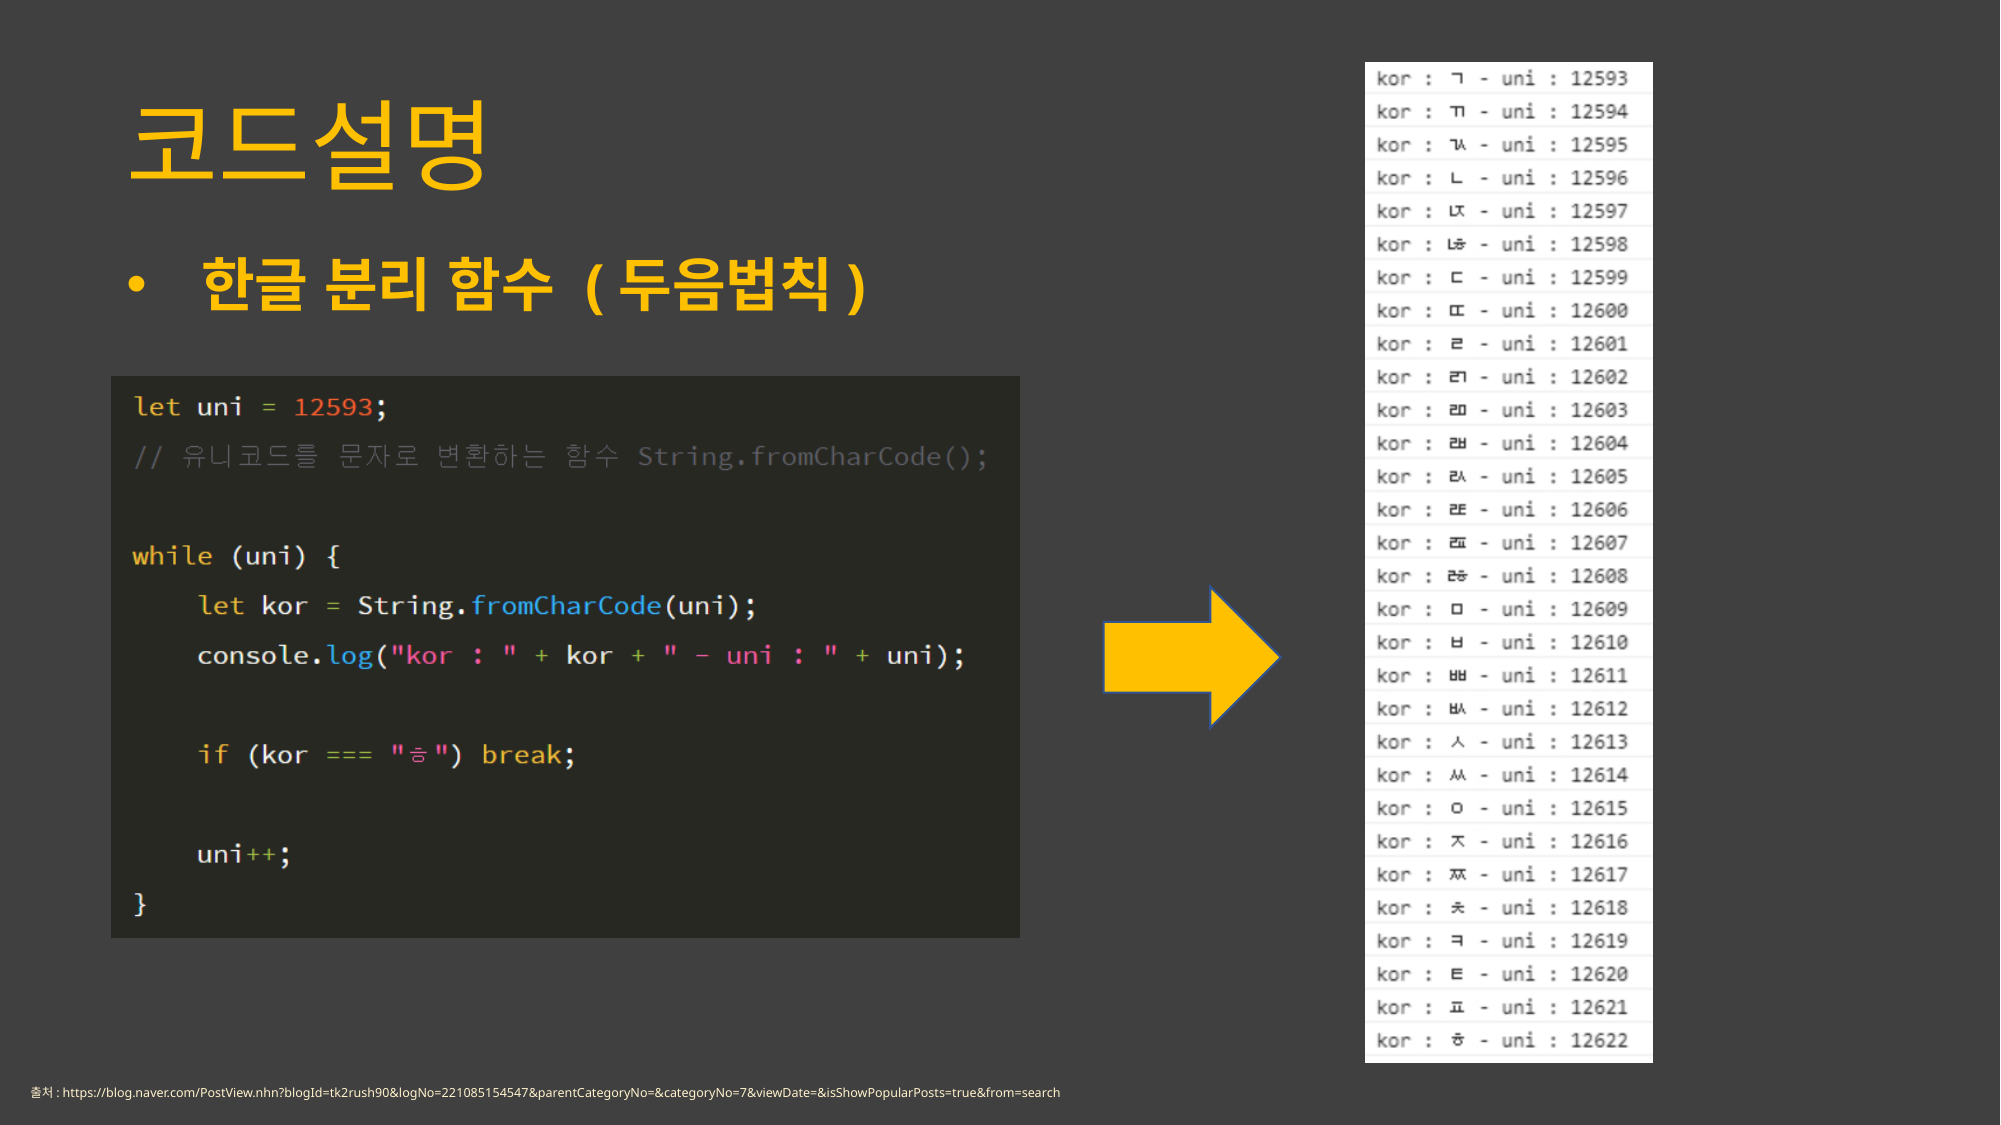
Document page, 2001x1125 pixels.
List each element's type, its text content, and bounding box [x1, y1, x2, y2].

text_box [1102, 584, 1283, 731]
text_box 한글 분리 함수 (두음법칙) [111, 240, 992, 326]
picture [111, 376, 1020, 938]
text_box 출처: https://blog.naver.com/PostView.nhn?blogId=tk2rush90&logNo=221085154547&parentCategoryNo=&categoryNo=7&viewDate=&isShowPopularPosts=true&from=search [15, 1077, 1621, 1108]
text_box 코드설명 [111, 75, 613, 211]
picture [1365, 61, 1653, 1063]
